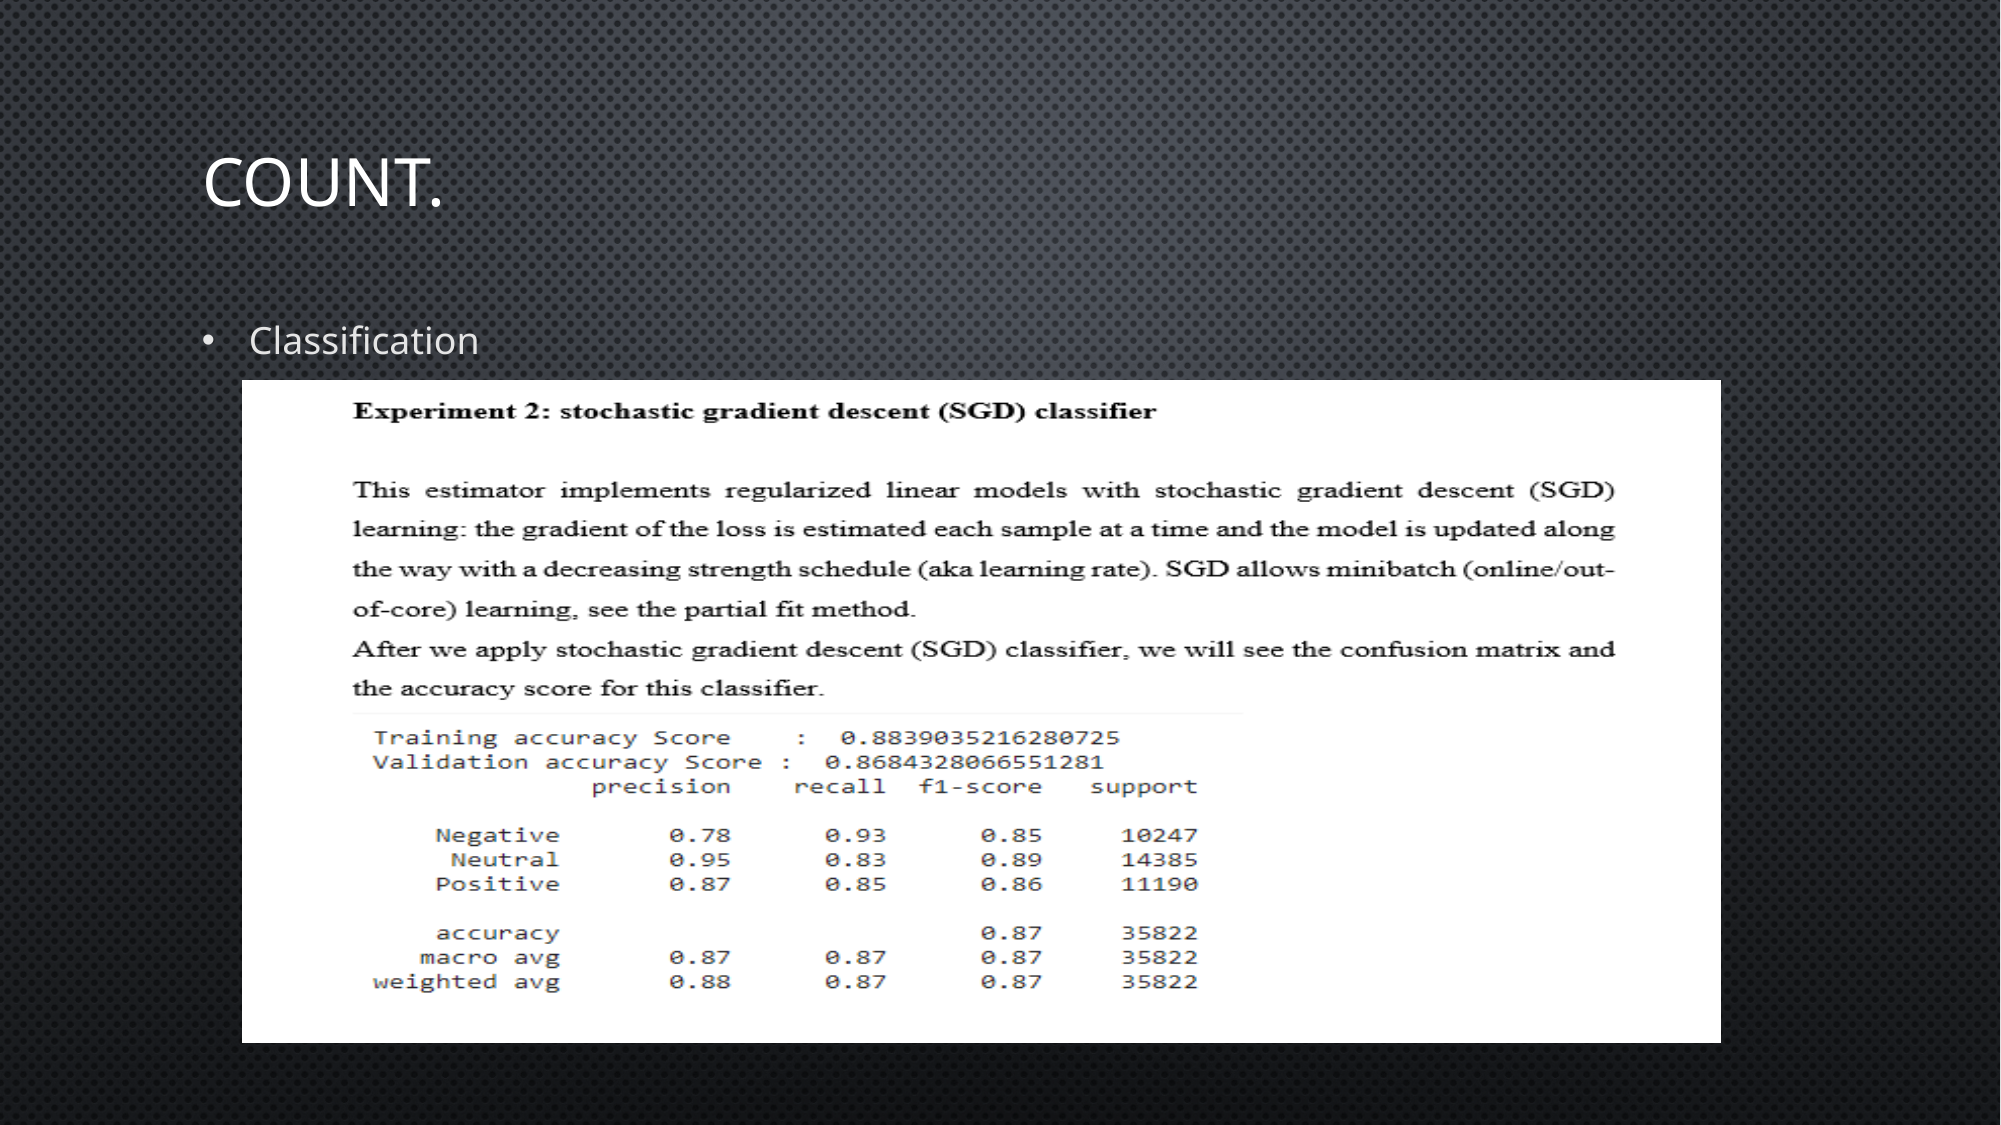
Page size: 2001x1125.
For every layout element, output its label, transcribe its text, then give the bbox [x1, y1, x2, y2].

title Count. [187, 99, 1813, 260]
text_box Classification [187, 309, 1721, 910]
picture [241, 379, 1721, 1044]
